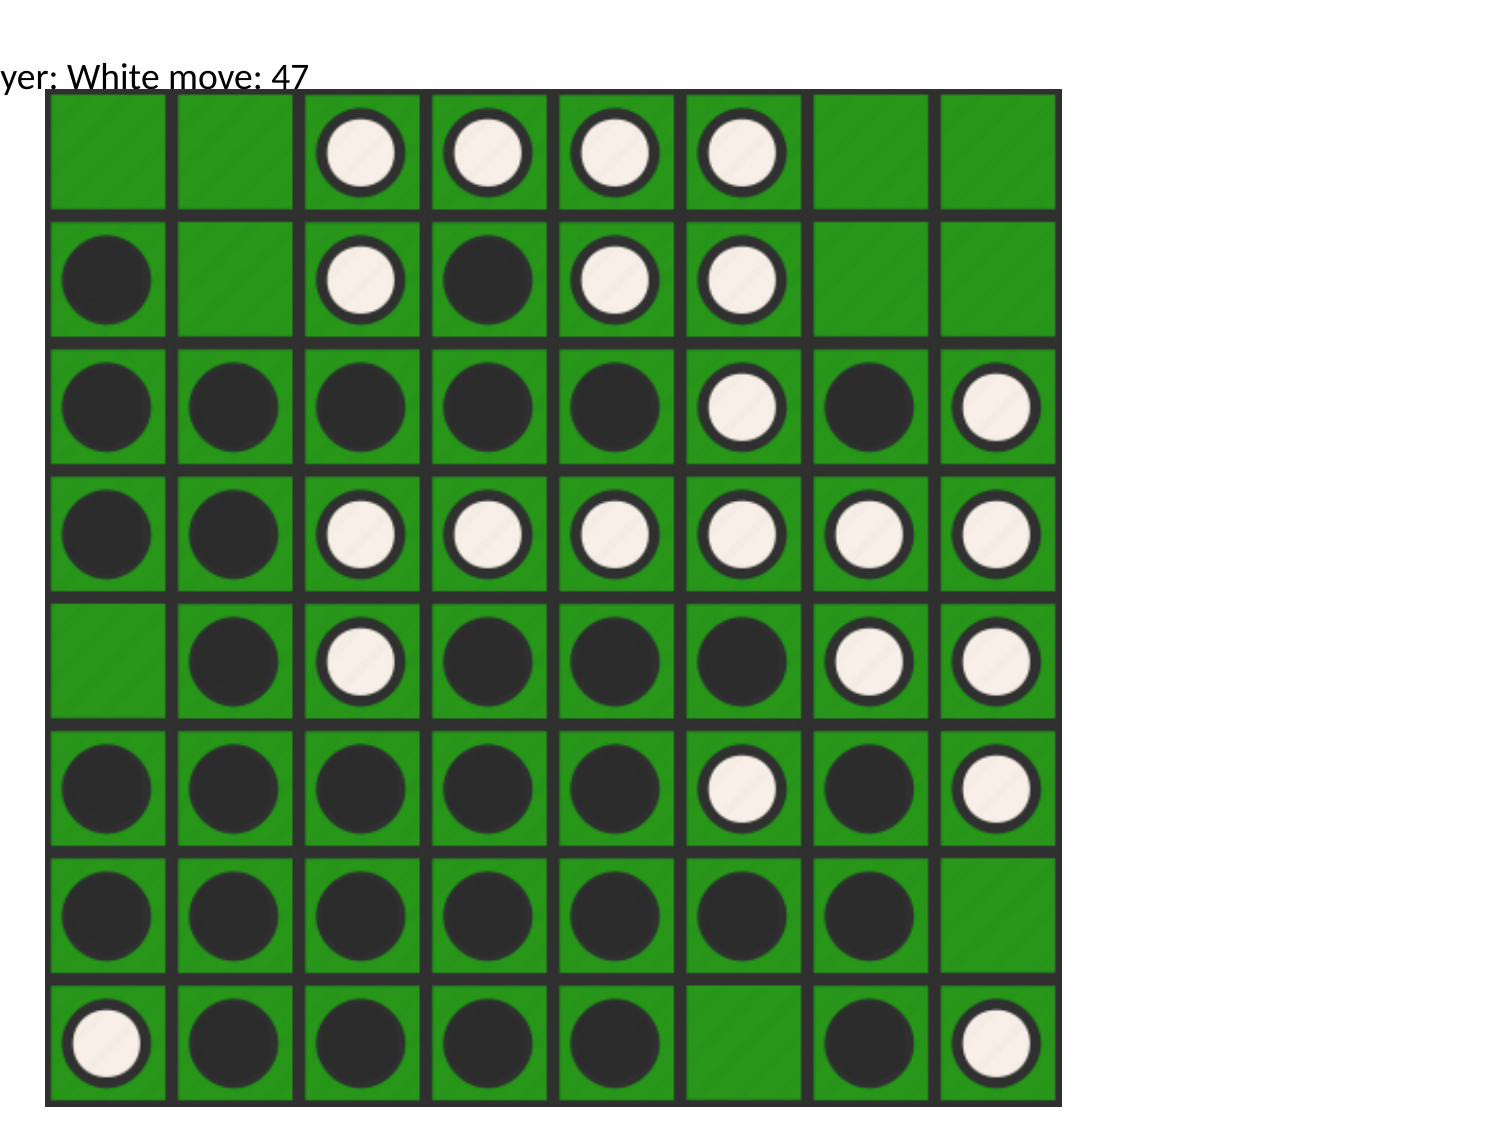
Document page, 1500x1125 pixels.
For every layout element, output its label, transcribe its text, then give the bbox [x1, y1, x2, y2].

picture [44, 89, 1062, 1107]
text_box turn: 50 player: White move: 47 [0, 44, 325, 105]
